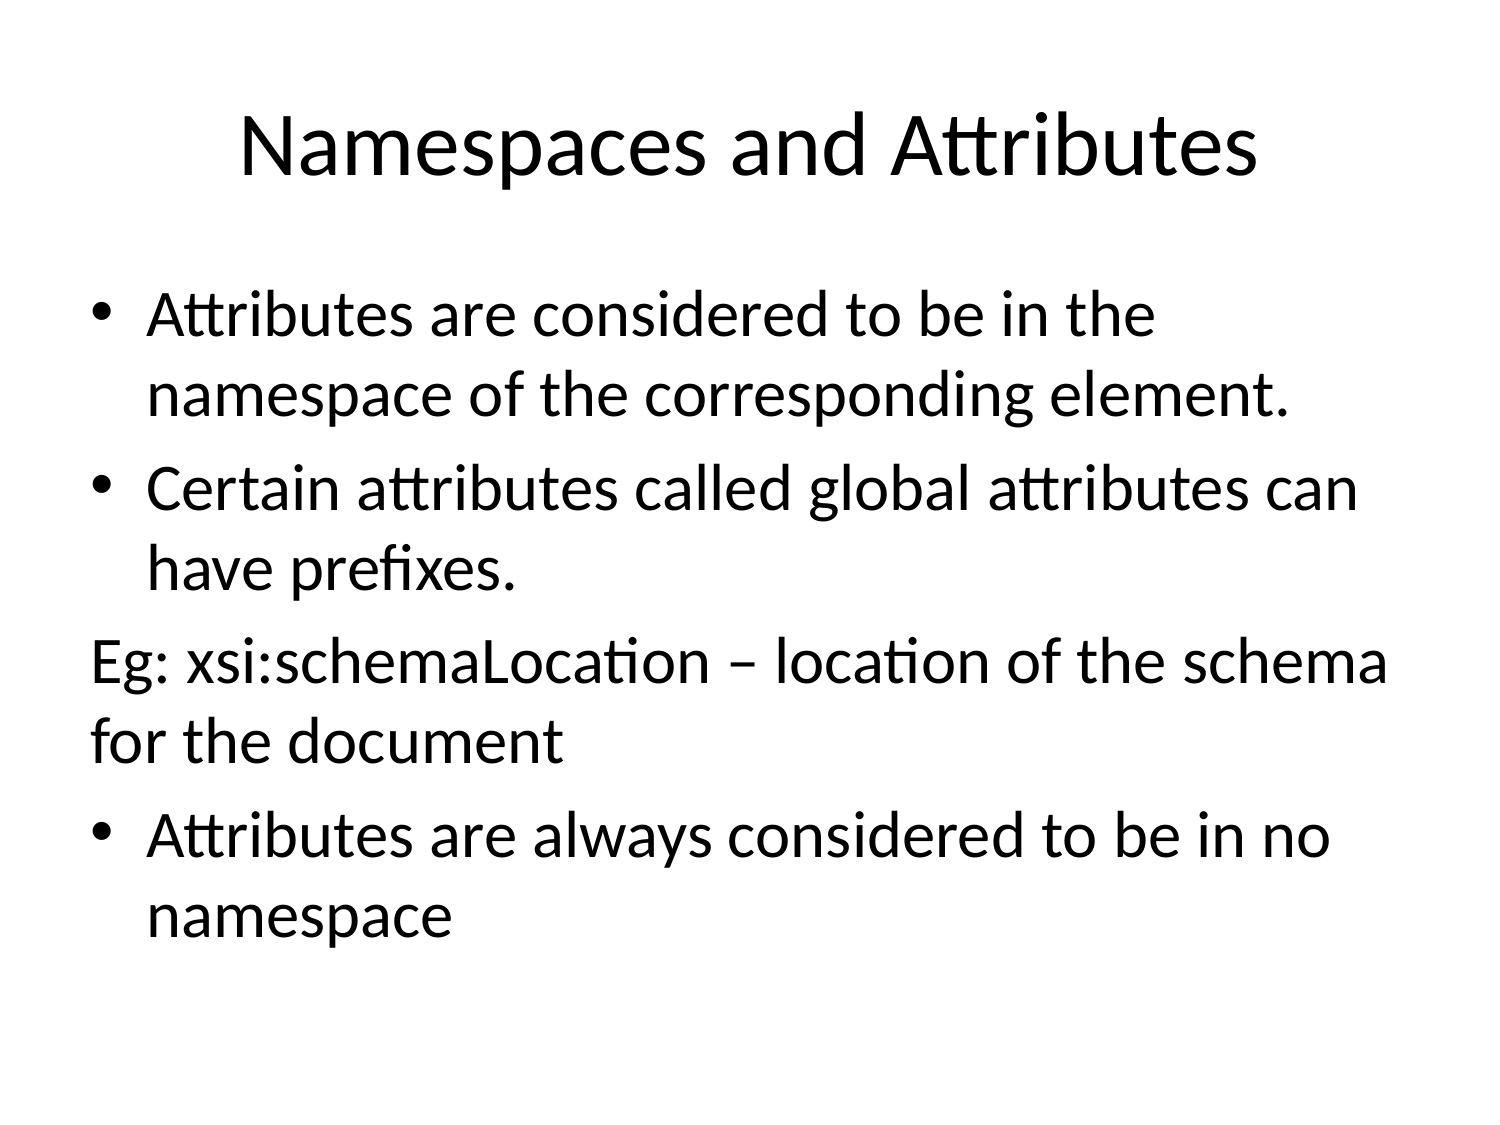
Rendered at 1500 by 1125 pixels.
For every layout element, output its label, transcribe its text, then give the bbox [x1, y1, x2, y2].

list Attributes are considered to be in the namespace of the corresponding element. Certain attributes called global attributes can have prefixes. Eg: xsi:schemaLocation – location of the schema for the document Attributes are always considered to be in no namespace [75, 262, 1425, 1005]
title Namespaces and Attributes [75, 45, 1425, 233]
